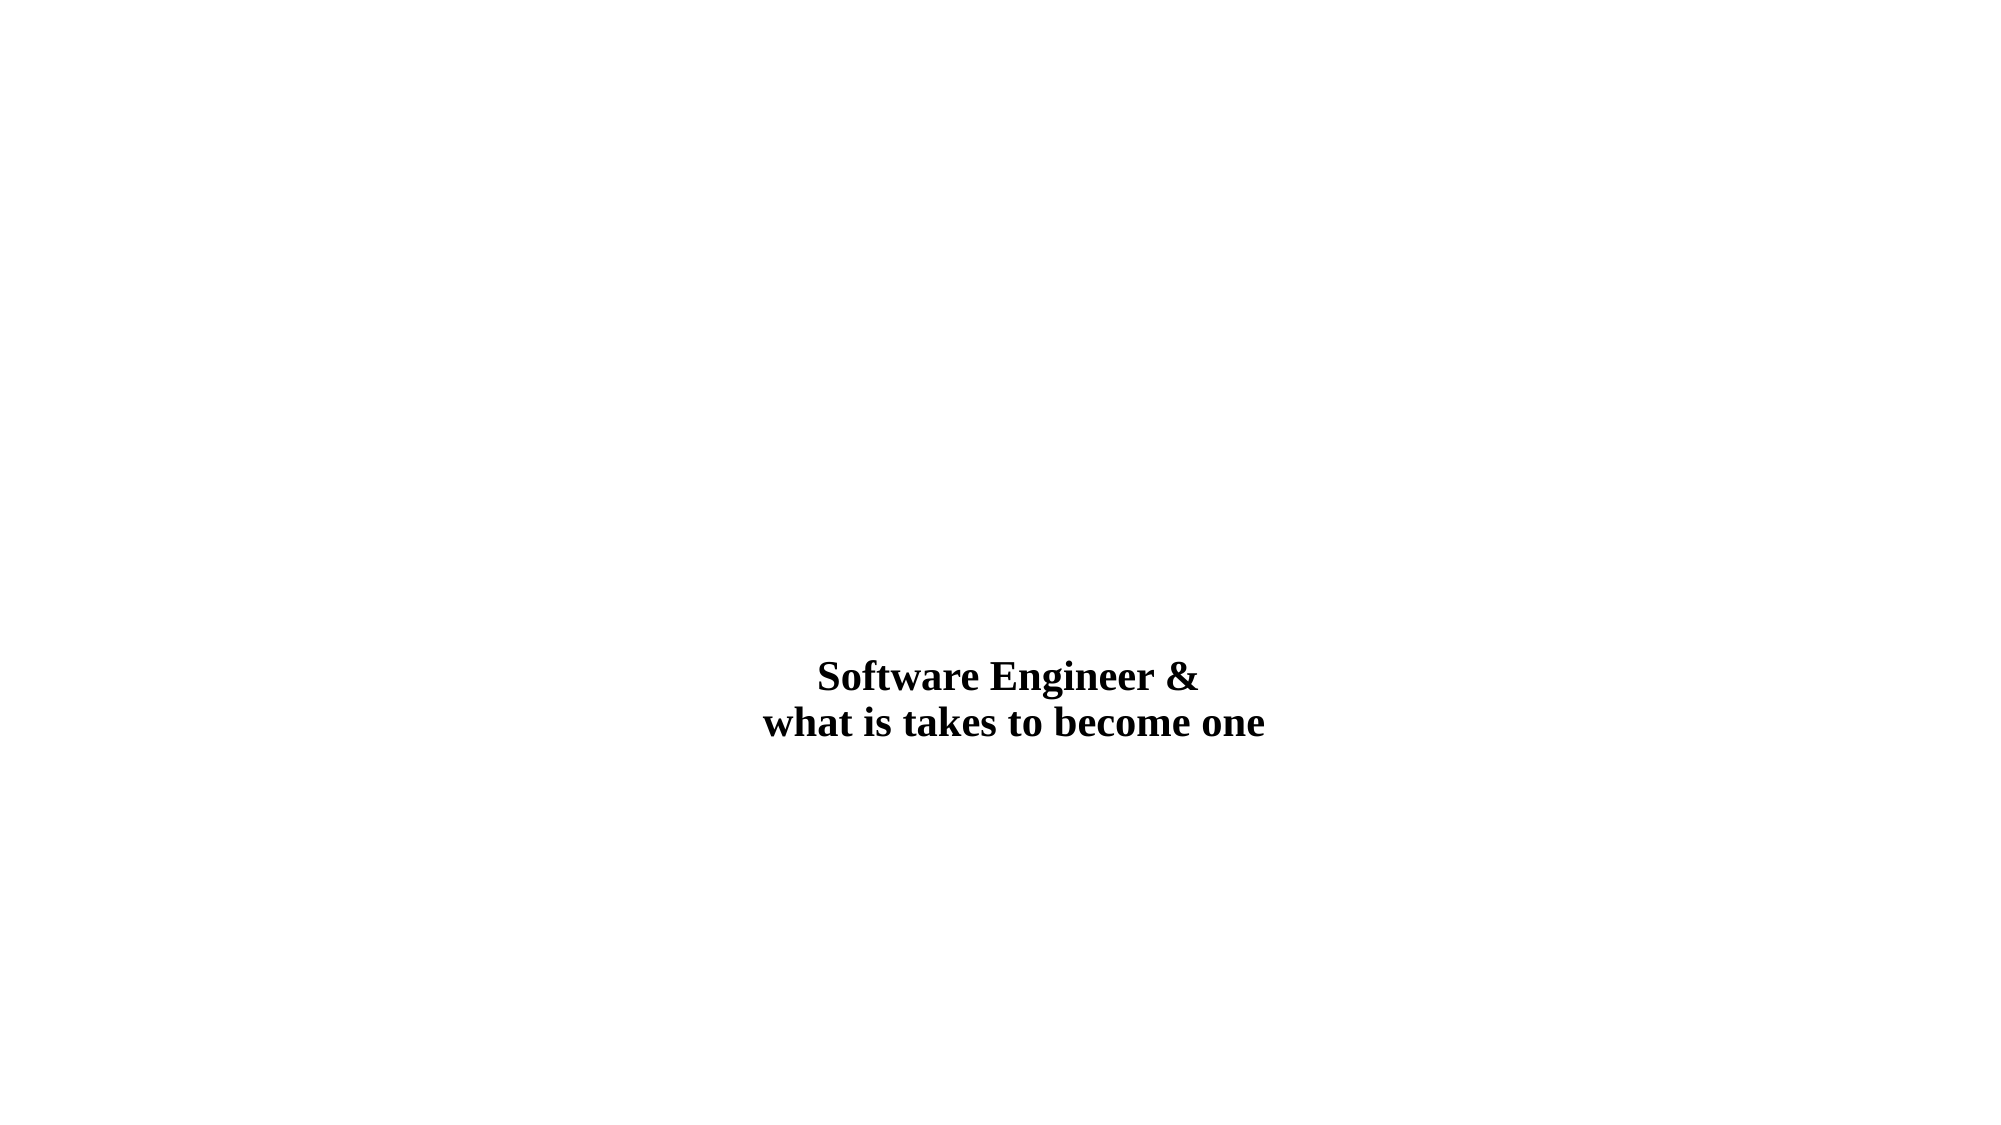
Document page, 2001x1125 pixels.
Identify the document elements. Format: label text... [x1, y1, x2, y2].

title Software Engineer & what is takes to become one [264, 412, 1765, 805]
